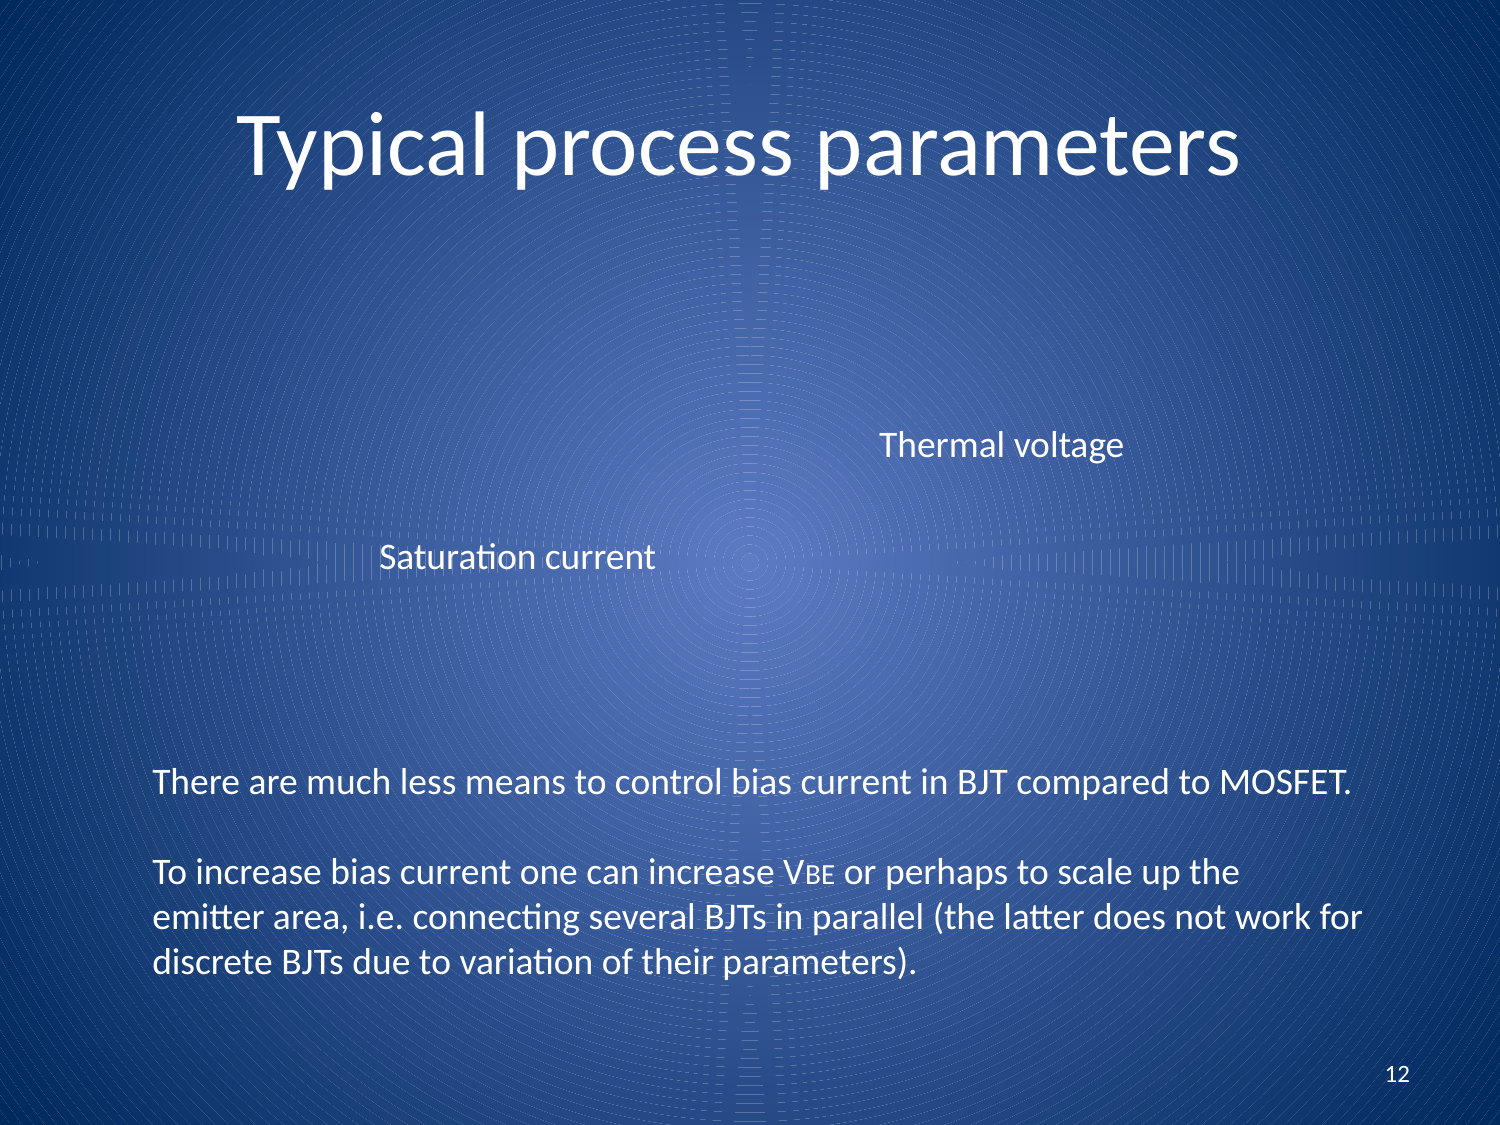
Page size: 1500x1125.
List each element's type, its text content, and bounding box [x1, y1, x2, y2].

title Typical process parameters [75, 45, 1425, 233]
slide_number 12 [1074, 1042, 1425, 1103]
text_box Saturation current [364, 524, 681, 585]
text_box There are much less means to control bias current in BJT compared to MOSFET. To increase bias current one can increase VBE or perhaps to scale up the emitter area, i.e. connecting several BJTs in parallel (the latter does not work for discrete BJTs due to variation of their parameters). [137, 749, 1388, 1035]
text_box Thermal voltage [864, 412, 1149, 473]
